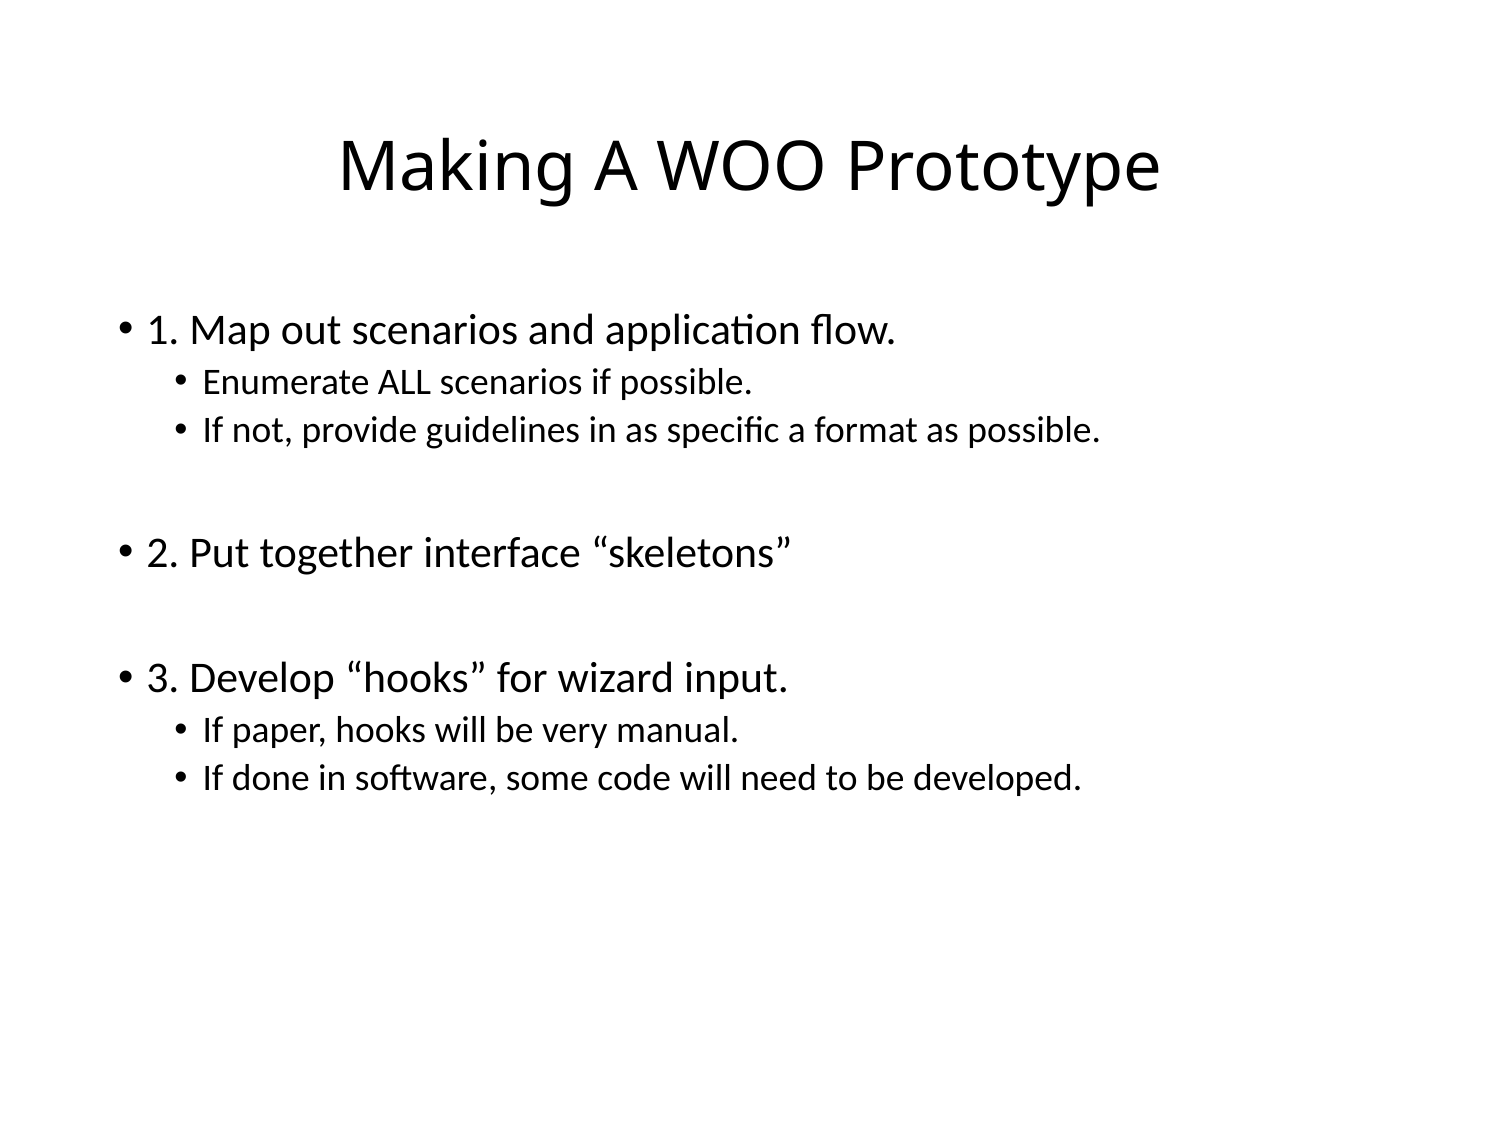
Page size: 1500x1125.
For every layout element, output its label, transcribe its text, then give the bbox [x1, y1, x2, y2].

list 1. Map out scenarios and application flow. Enumerate ALL scenarios if possible. If not, provide guidelines in as specific a format as possible. 2. Put together interface “skeletons” 3. Develop “hooks” for wizard input. If paper, hooks will be very manual. If done in software, some code will need to be developed. [103, 299, 1397, 1014]
title Making A WOO Prototype [103, 59, 1397, 278]
